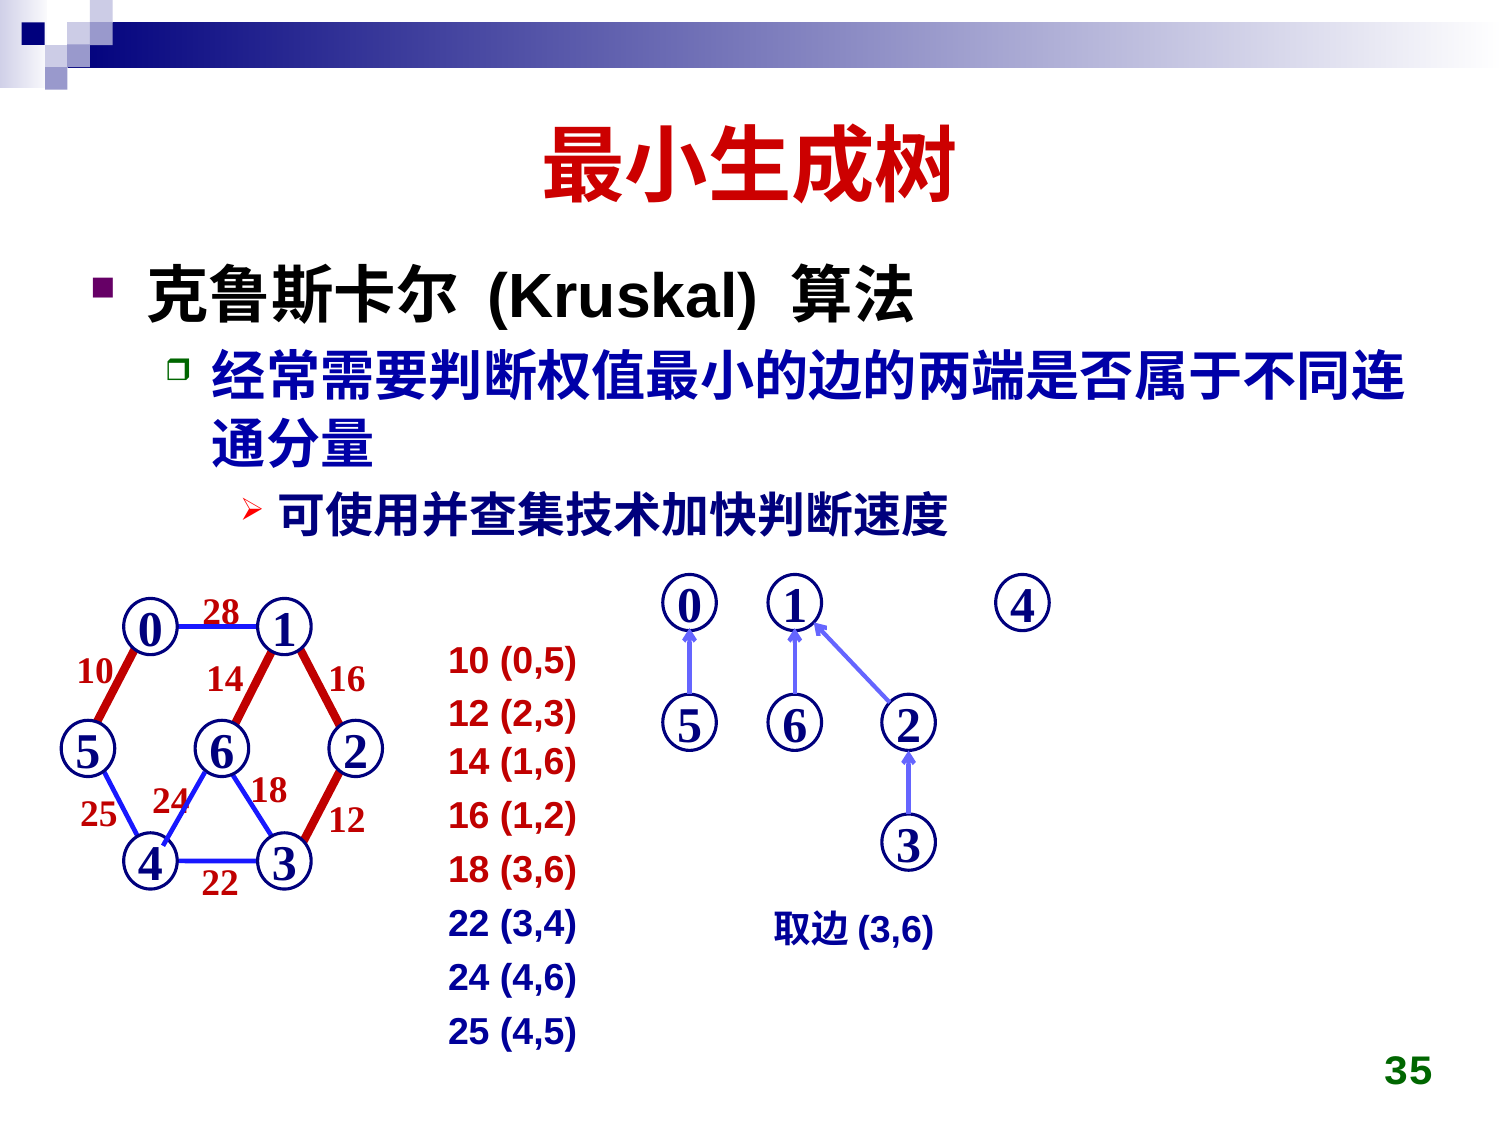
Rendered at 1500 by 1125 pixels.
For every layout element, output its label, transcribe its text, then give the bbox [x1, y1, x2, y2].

text_box 10 (0,5) [433, 628, 593, 681]
text_box 18 (3,6) [433, 837, 593, 891]
text_box 22 (3,4) [433, 891, 593, 945]
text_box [662, 574, 1050, 871]
text_box 16 (1,2) [433, 784, 593, 837]
title 最小生成树 [75, 75, 1425, 243]
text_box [60, 579, 383, 911]
text_box 12 (2,3) [433, 681, 593, 730]
text_box 25 (4,5) [433, 999, 593, 1060]
list 克鲁斯卡尔 (Kruskal) 算法 经常需要判断权值最小的边的两端是否属于不同连通分量 可使用并查集技术加快判断速度 [75, 243, 1425, 1024]
text_box 取边(3,6) [758, 897, 950, 958]
text_box 24 (4,6) [433, 945, 593, 999]
slide_number 35 [1098, 1025, 1449, 1100]
text_box 14 (1,6) [433, 730, 593, 784]
